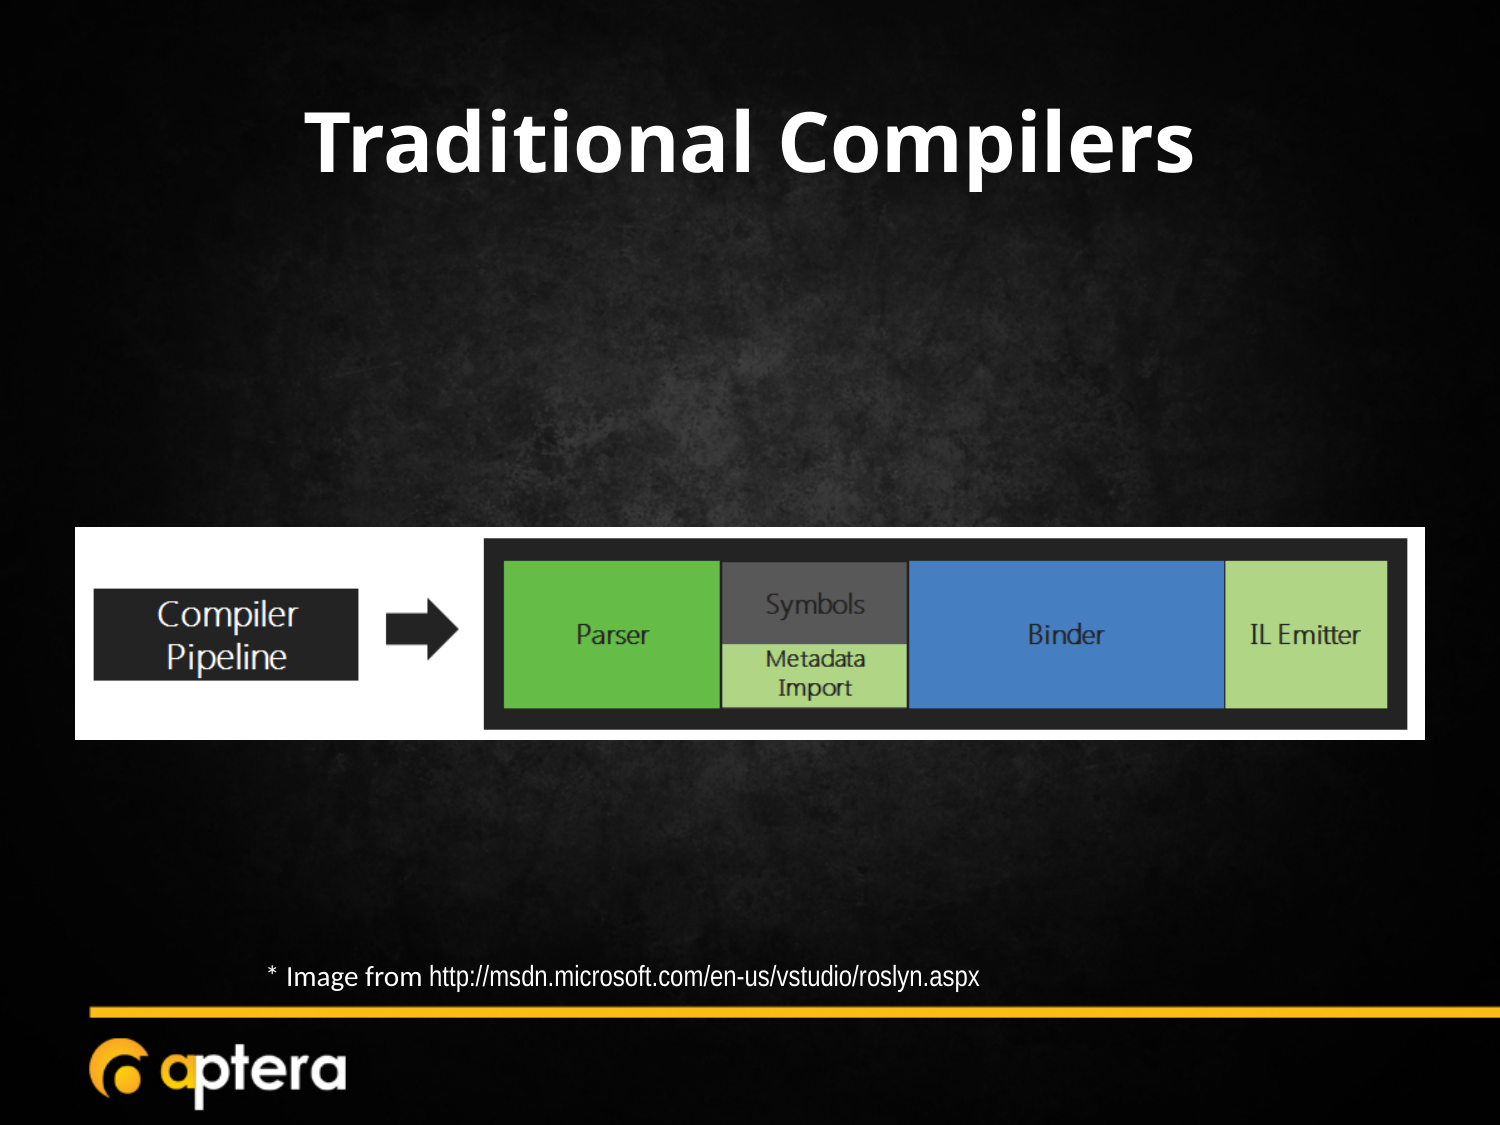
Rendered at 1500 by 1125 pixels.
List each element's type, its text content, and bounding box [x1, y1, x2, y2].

title Traditional Compilers [75, 45, 1425, 233]
text_box * Image from http://msdn.microsoft.com/en-us/vstudio/roslyn.aspx [250, 949, 996, 1000]
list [74, 527, 1426, 740]
picture [0, 0, 1500, 1125]
